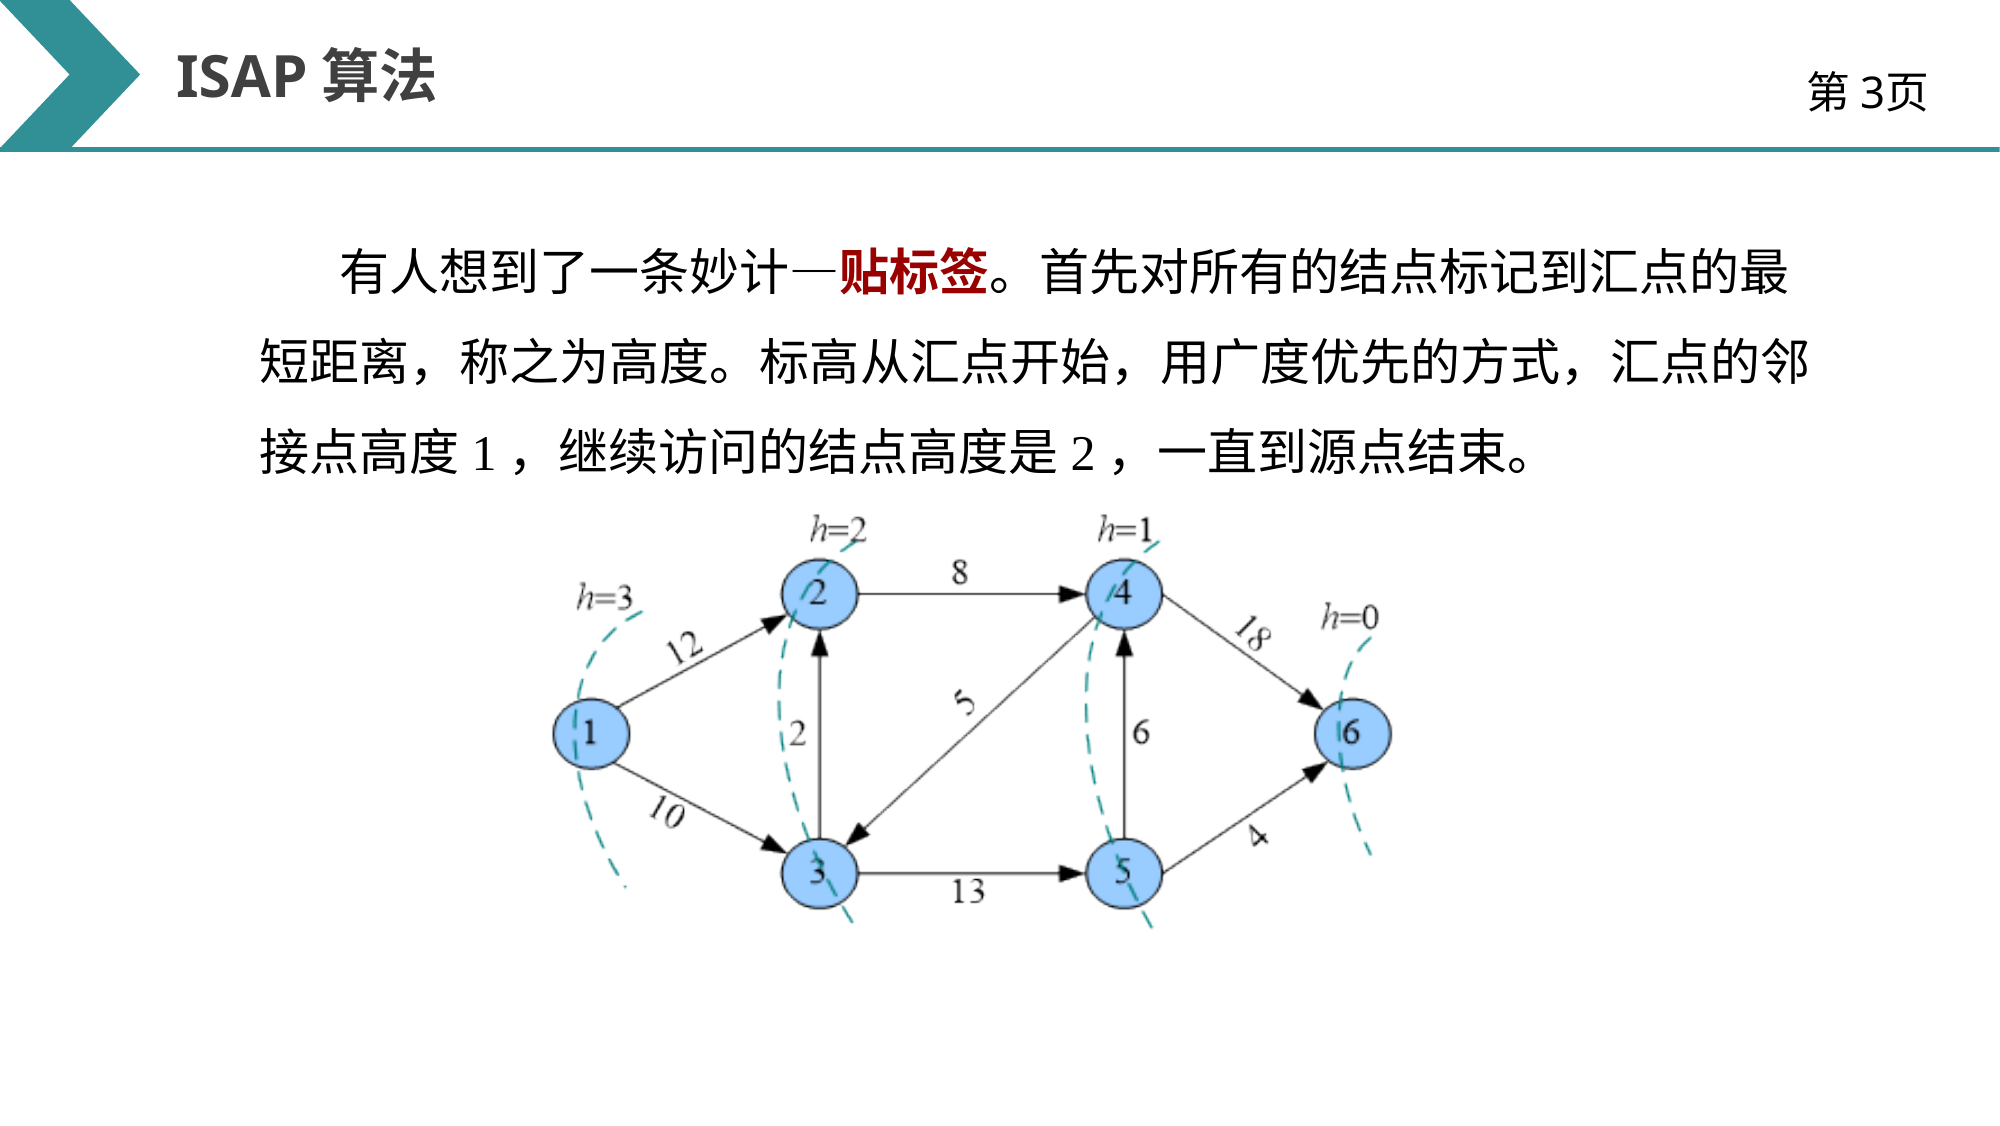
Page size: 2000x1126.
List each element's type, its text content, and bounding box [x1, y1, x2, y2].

text_box 有人想到了一条妙计—贴标签。首先对所有的结点标记到汇点的最短距离，称之为高度。标高从汇点开始，用广度优先的方式，汇点的邻接点高度1，继续访问的结点高度是2，一直到源点结束。 [244, 203, 1851, 488]
picture [546, 508, 1402, 933]
text_box [0, 0, 142, 148]
text_box ISAP算法 [161, 31, 658, 117]
